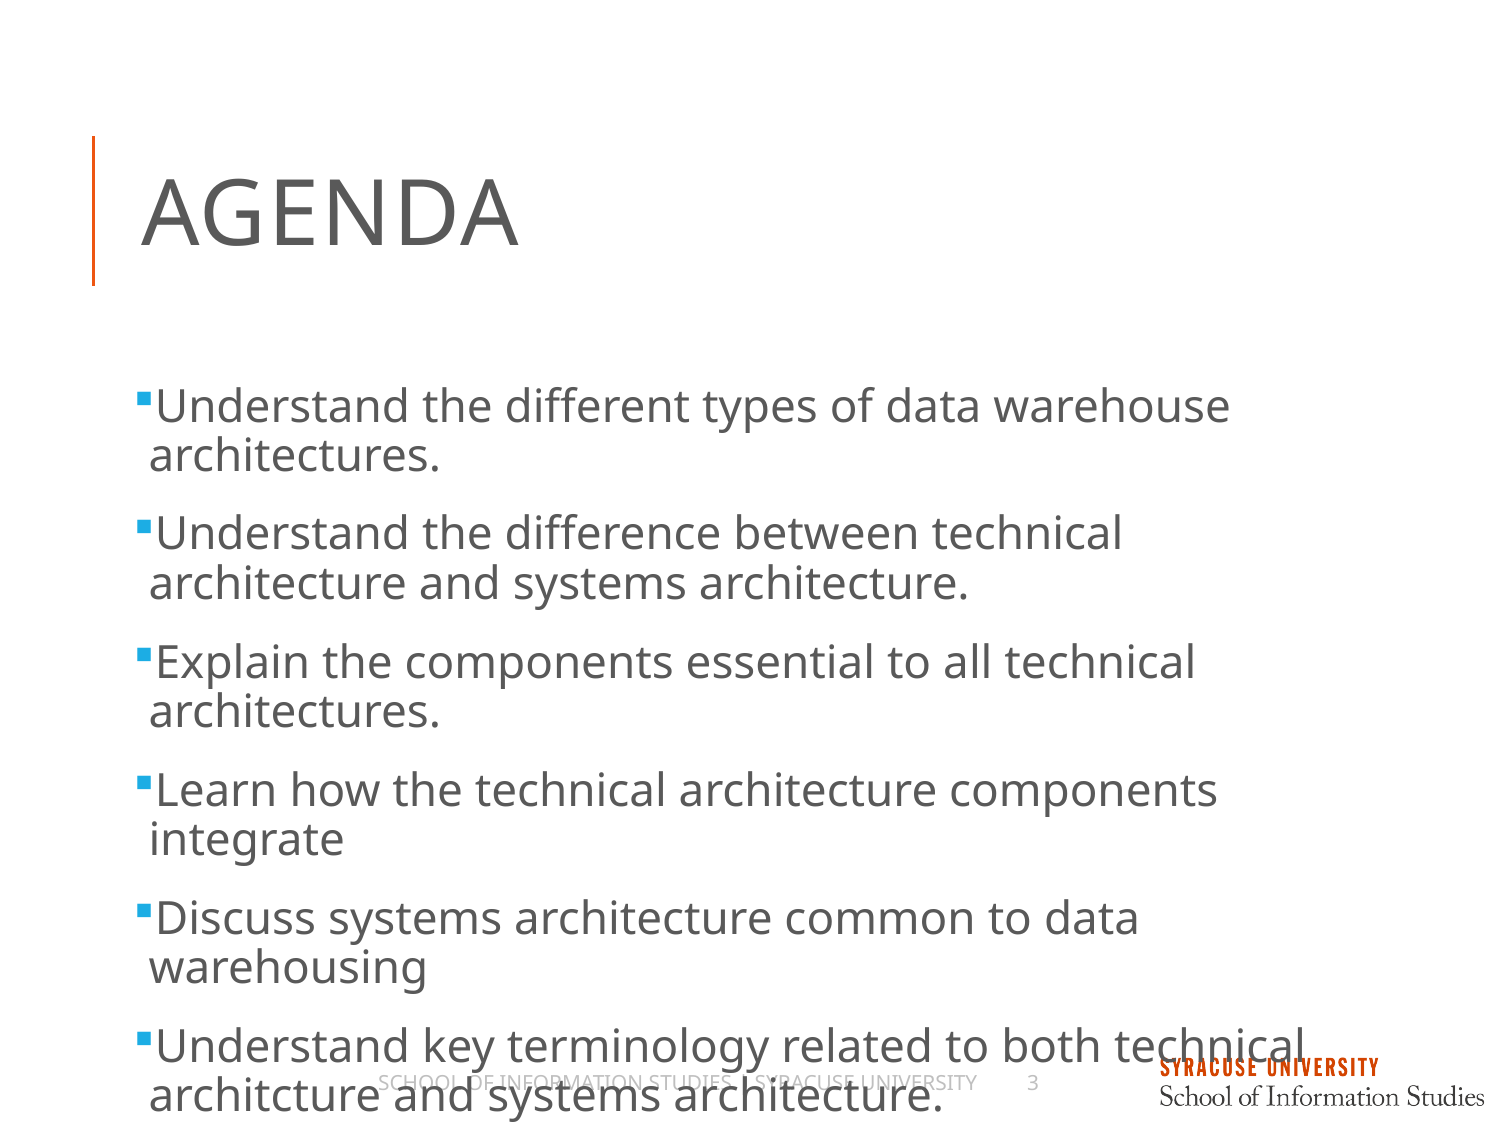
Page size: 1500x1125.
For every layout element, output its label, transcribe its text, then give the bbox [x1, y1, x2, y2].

footer School of Information Studies | Syracuse University [283, 1061, 993, 1106]
list Understand the different types of data warehouse architectures. Understand the difference between technical architecture and systems architecture. Explain the components essential to all technical architectures. Learn how the technical architecture components integrate Discuss systems architecture common to data warehousing Understand key terminology related to both technical architcture and systems architecture. [126, 375, 1322, 1035]
picture [1141, 1038, 1500, 1125]
slide_number 3 [1012, 1061, 1149, 1107]
title Agenda [126, 96, 1322, 342]
